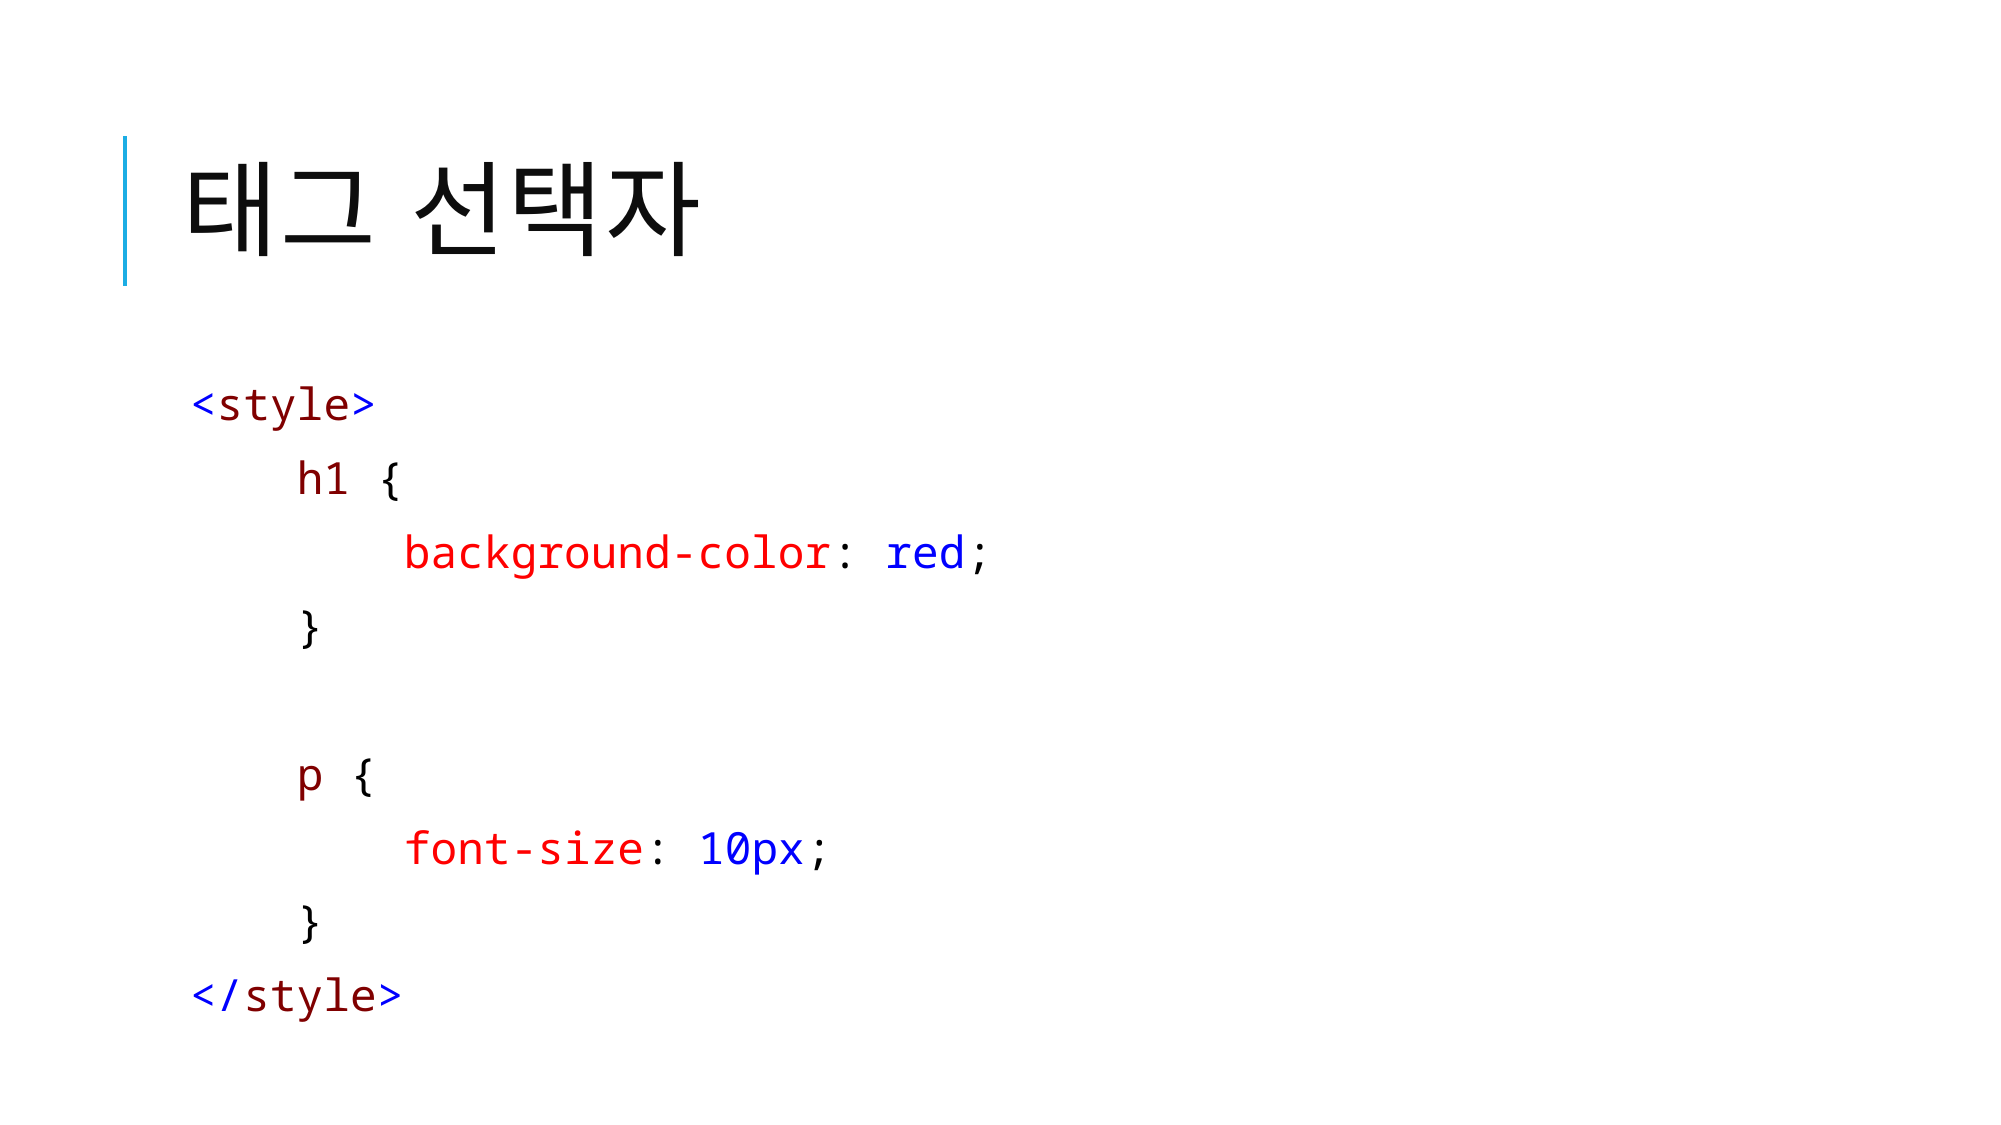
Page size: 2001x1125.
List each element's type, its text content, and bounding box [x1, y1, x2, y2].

title 태그 선택자 [168, 96, 1763, 342]
list <style> h1 { background-color: red; } p { font-size: 10px; } </style> [168, 375, 1763, 1035]
